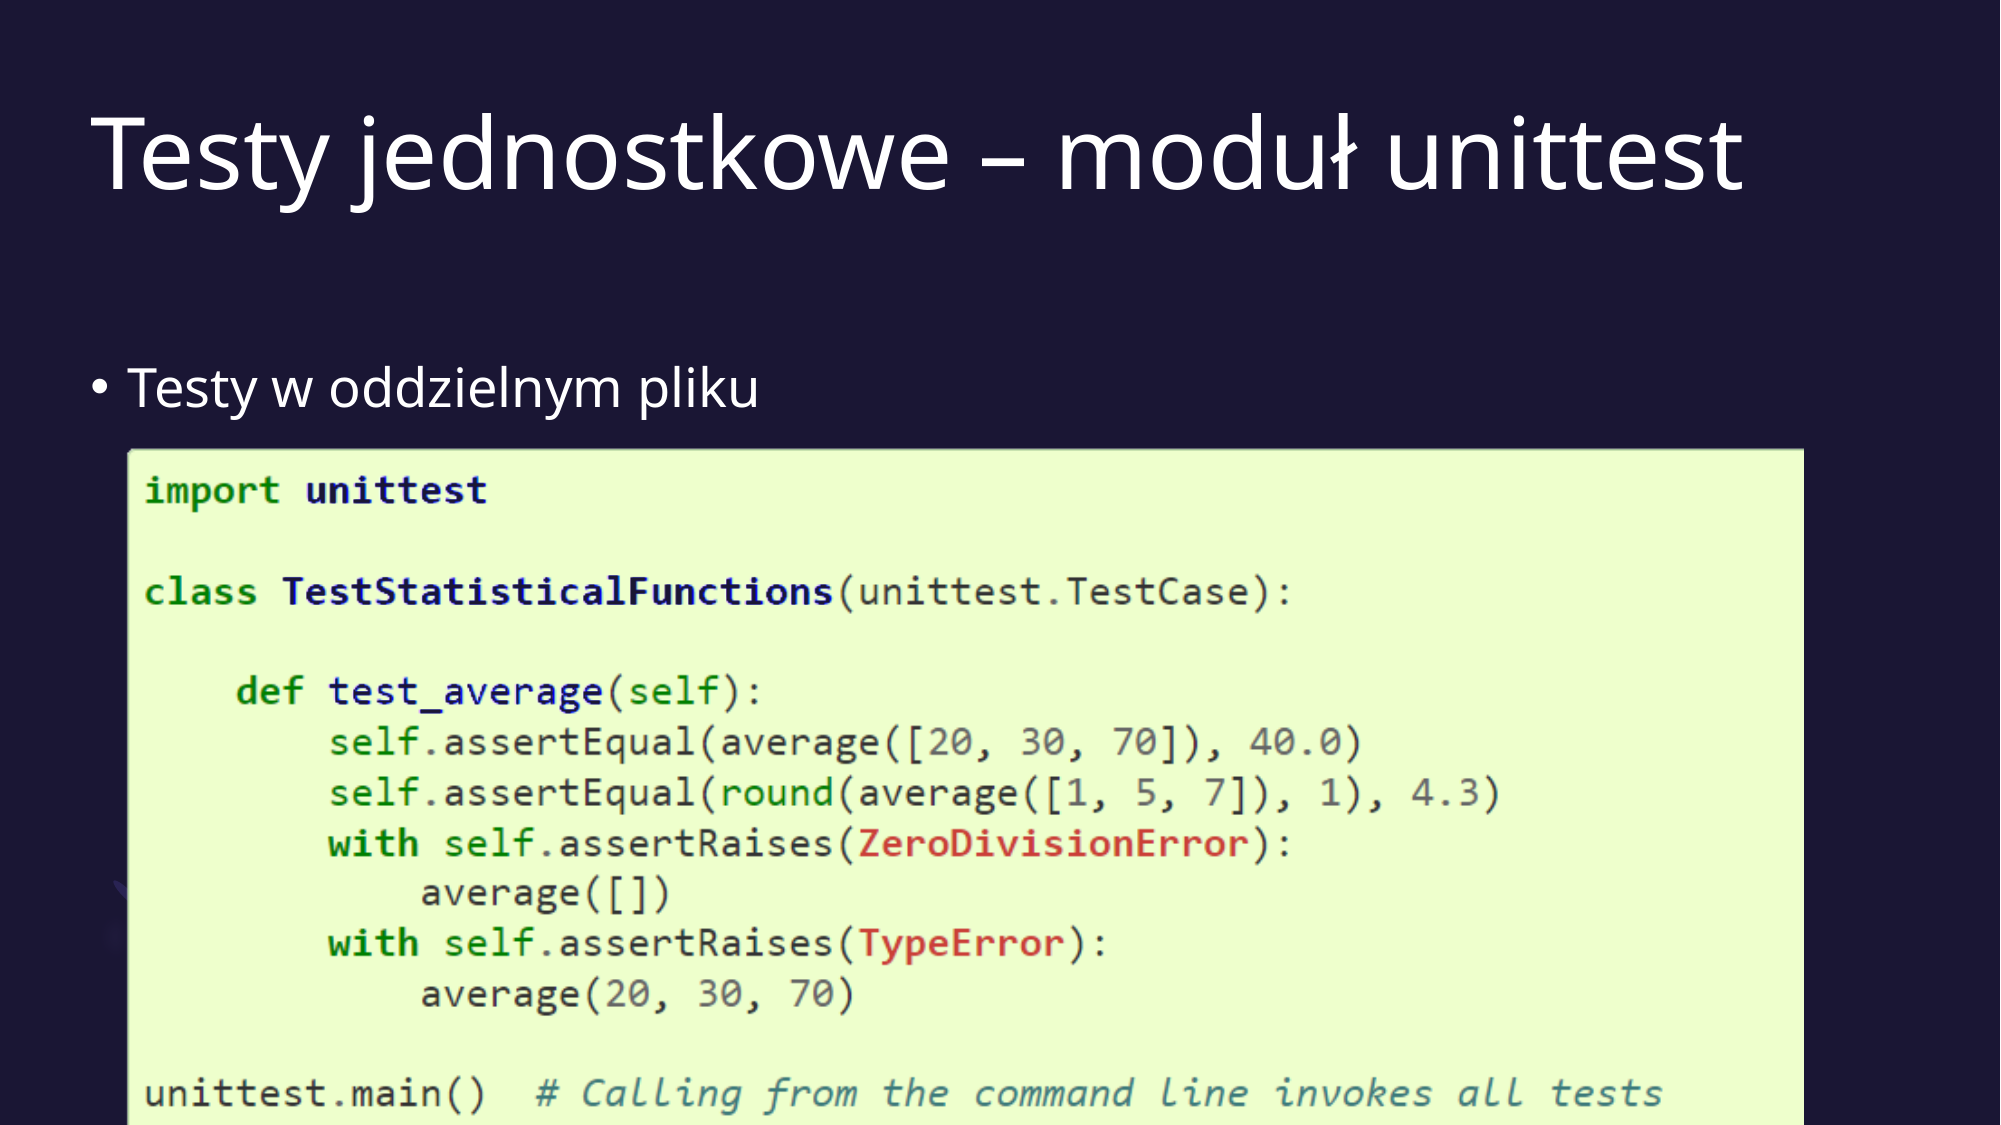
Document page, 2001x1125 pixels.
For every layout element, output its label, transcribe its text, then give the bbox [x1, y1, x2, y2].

list Testy w oddzielnym pliku [90, 346, 1910, 1000]
picture [115, 422, 1804, 1125]
title Testy jednostkowe – moduł unittest [90, 90, 1910, 309]
